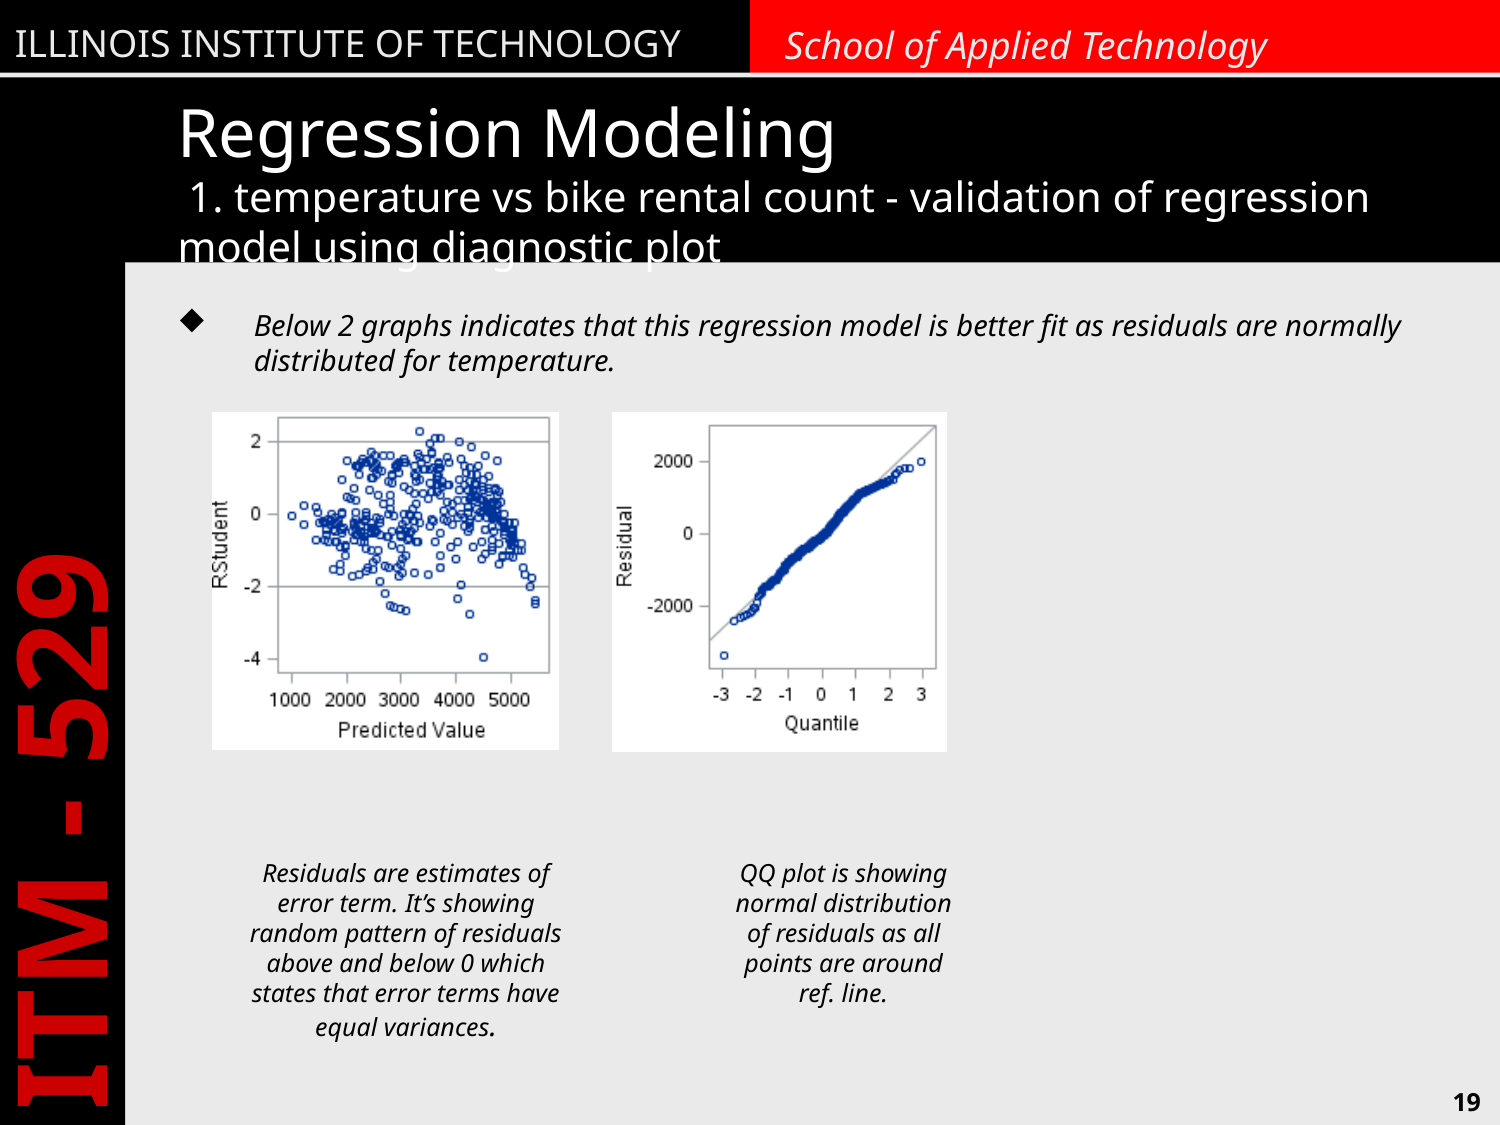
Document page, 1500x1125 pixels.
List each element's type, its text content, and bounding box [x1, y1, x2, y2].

title Regression Modeling 1. temperature vs bike rental count - validation of regression model using diagnostic plot [162, 87, 1426, 276]
picture [612, 412, 948, 752]
text_box 19 [1437, 1079, 1496, 1125]
list Below 2 graphs indicates that this regression model is better fit as residuals are normally distributed for temperature. [162, 299, 1451, 1088]
text_box Residuals are estimates of error term. It’s showing random pattern of residuals above and below 0 which states that error terms have equal variances. [224, 849, 588, 1050]
picture [212, 412, 559, 751]
text_box QQ plot is showing normal distribution of residuals as all points are around ref. line. [712, 849, 975, 1015]
